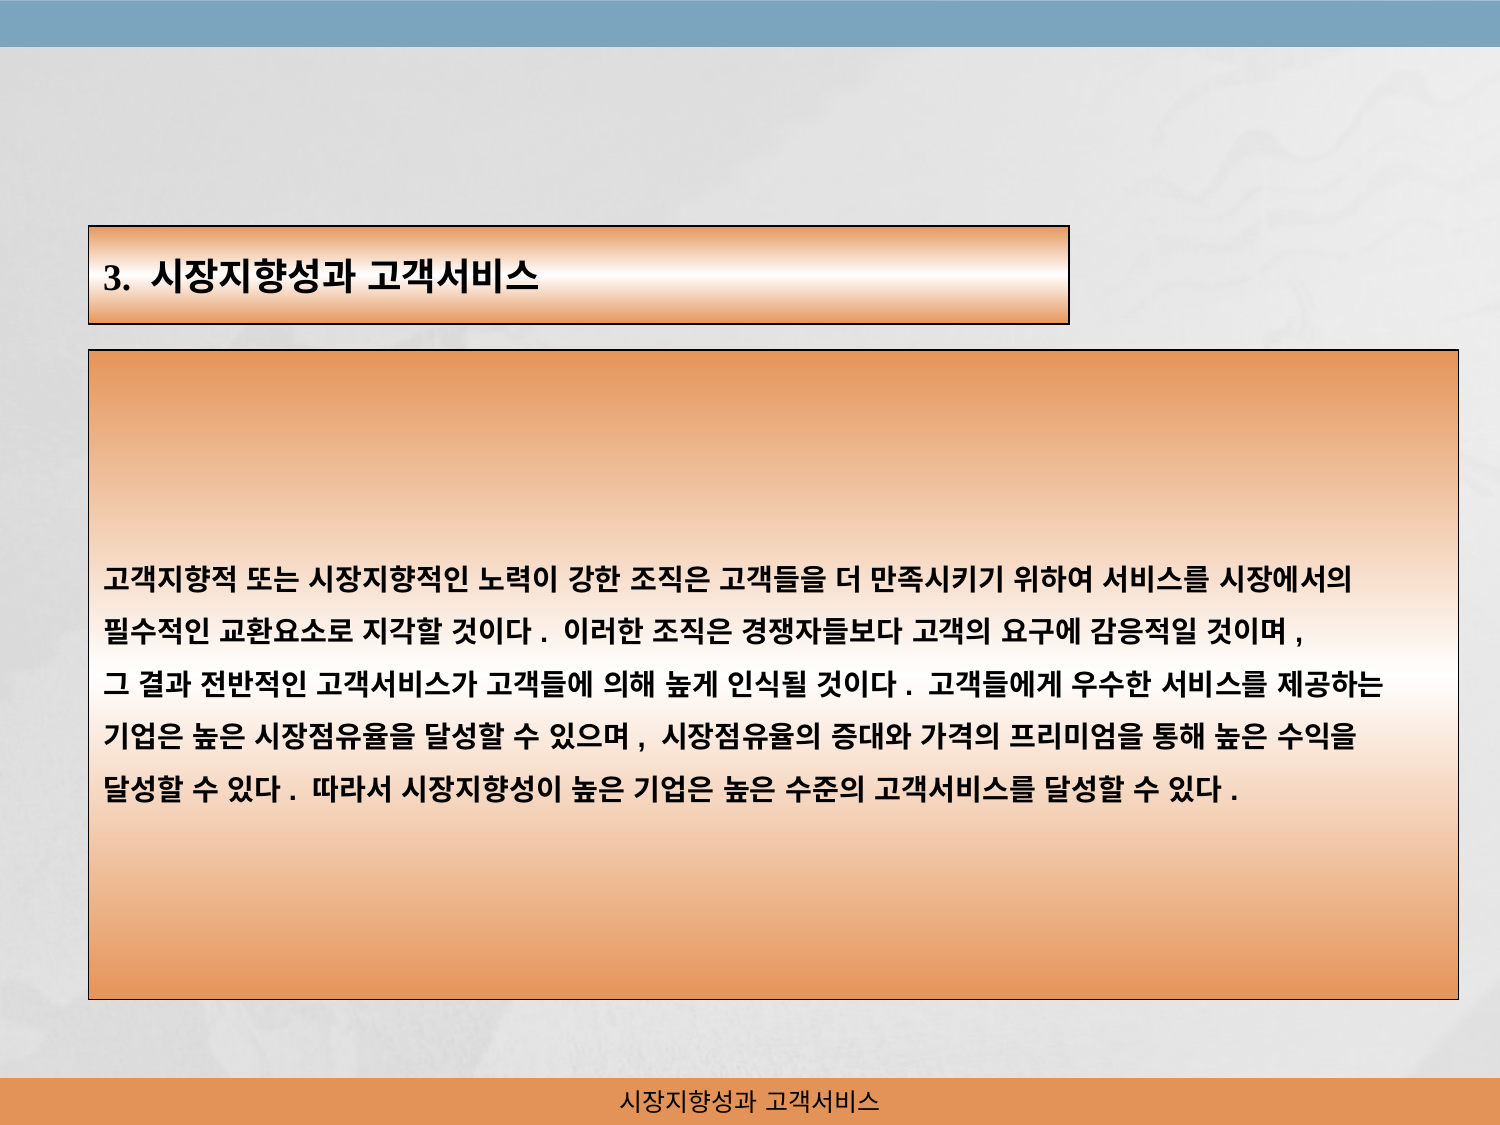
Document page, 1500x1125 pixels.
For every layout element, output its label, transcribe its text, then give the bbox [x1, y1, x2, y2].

footer 시장지향성과 고객서비스 [512, 1078, 988, 1125]
text_box 3. 시장지향성과 고객서비스 [88, 225, 1069, 325]
text_box 고객지향적 또는 시장지향적인 노력이 강한 조직은 고객들을 더 만족시키기 위하여 서비스를 시장에서의 필수적인 교환요소로 지각할 것이다. 이러한 조직은 경쟁자들보다 고객의 요구에 감응적일 것이며, 그 결과 전반적인 고객서비스가 고객들에 의해 높게 인식될 것이다. 고객들에게 우수한 서비스를 제공하는 기업은 높은 시장점유율을 달성할 수 있으며, 시장점유율의 증대와 가격의 프리미엄을 통해 높은 수익을 달성할 수 있다. 따라서 시장지향성이 높은 기업은 높은 수준의 고객서비스를 달성할 수 있다. [88, 349, 1459, 1000]
